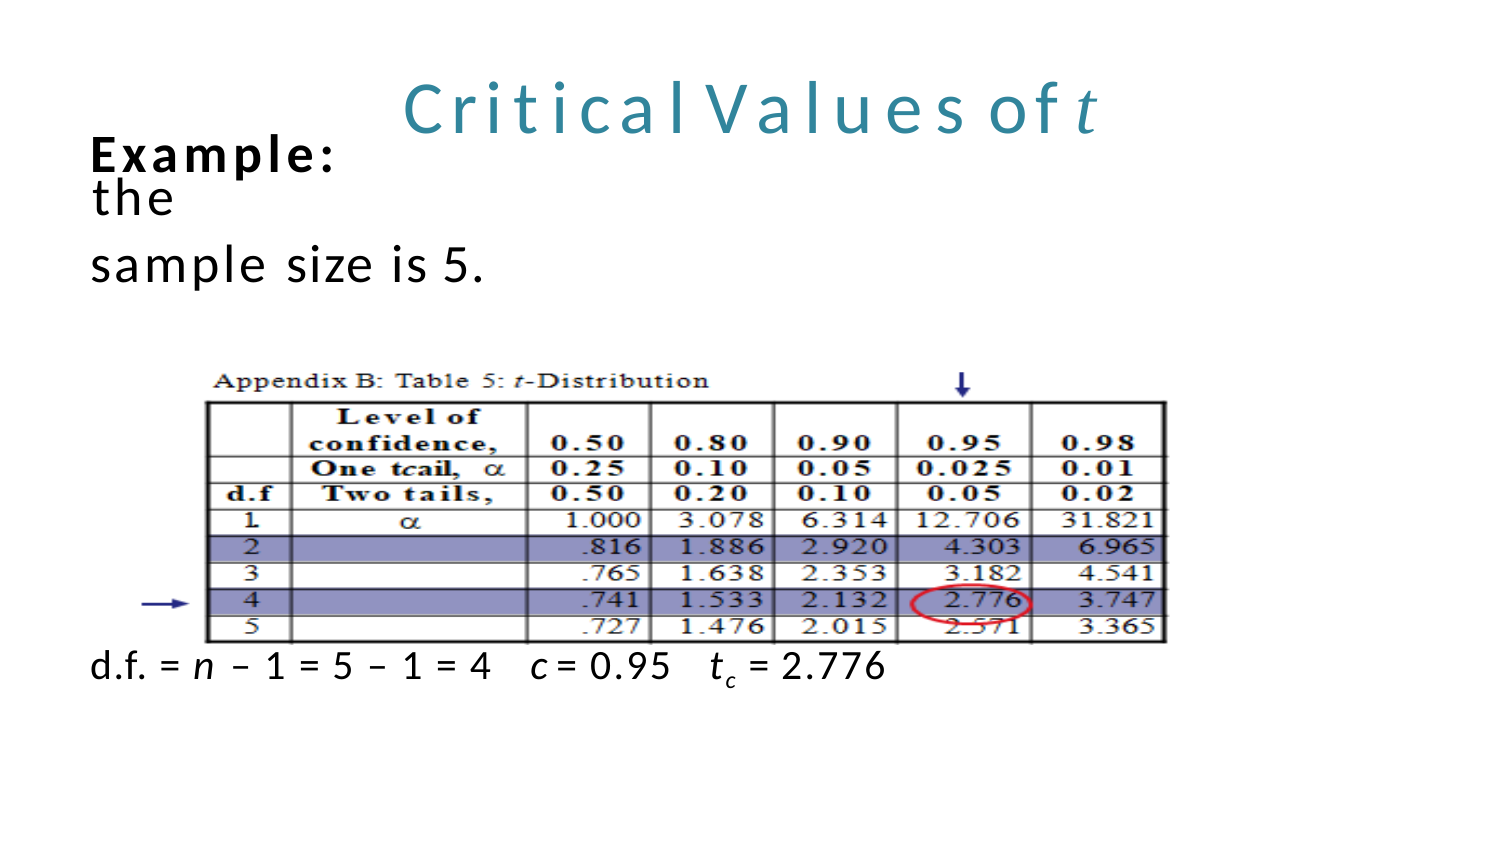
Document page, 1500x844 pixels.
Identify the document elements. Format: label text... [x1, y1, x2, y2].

title Critical Values of t [75, 33, 1425, 159]
list Example: Find the critical value tc for a 95% confidence when the sample size is 5. d.f. = n – 1 = 5 – 1 = 4 c = 0.95 tc = 2.776 [75, 159, 1425, 717]
picture [112, 371, 1173, 645]
